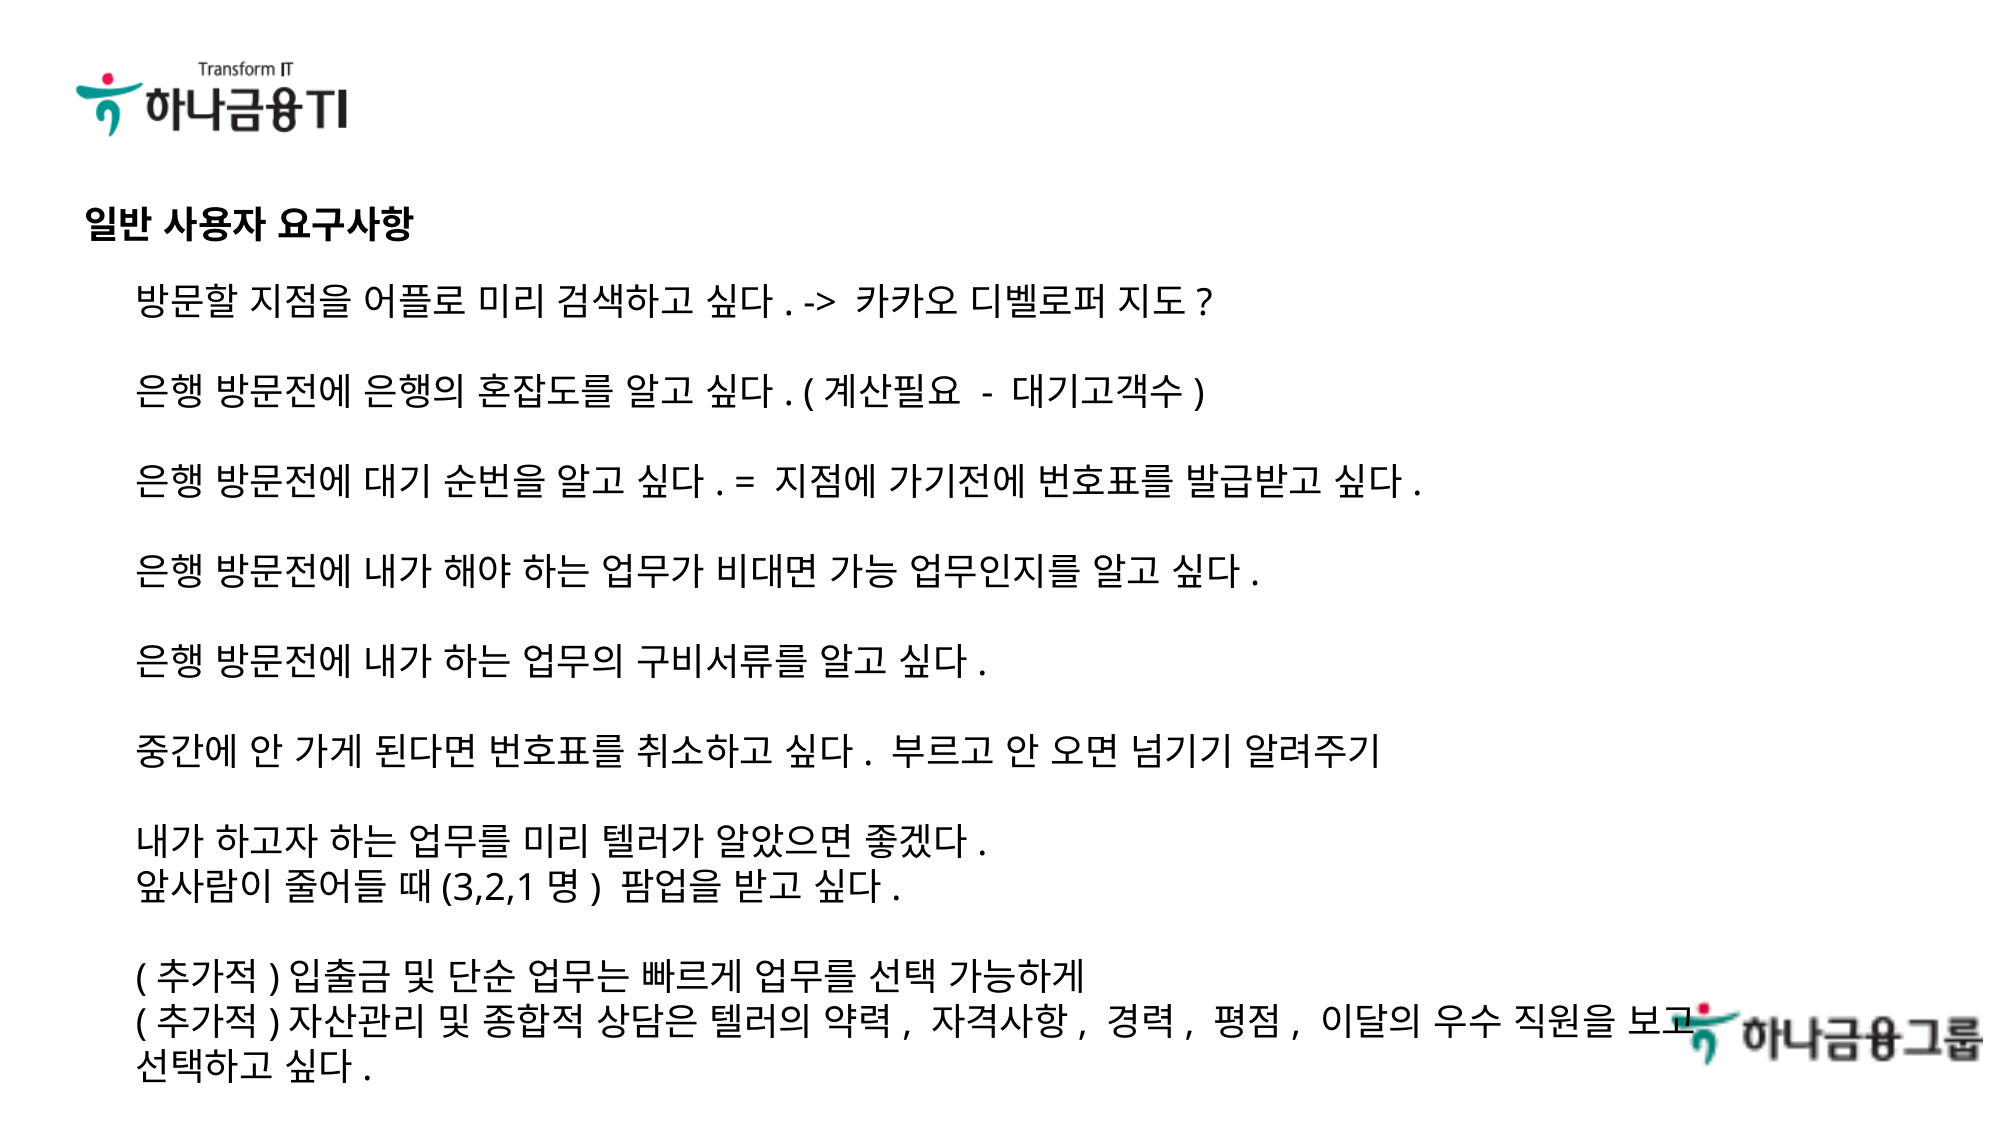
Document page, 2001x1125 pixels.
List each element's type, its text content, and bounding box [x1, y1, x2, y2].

picture [1669, 964, 1983, 1119]
text_box 방문할 지점을 어플로 미리 검색하고 싶다. -> 카카오 디벨로퍼 지도? 은행 방문전에 은행의 혼잡도를 알고 싶다. (계산필요 - 대기고객수) 은행 방문전에 대기 순번을 알고 싶다. = 지점에 가기전에 번호표를 발급받고 싶다. 은행 방문전에 내가 해야 하는 업무가 비대면 가능 업무인지를 알고 싶다. 은행 방문전에 내가 하는 업무의 구비서류를 알고 싶다. 중간에 안 가게 된다면 번호표를 취소하고 싶다. 부르고 안 오면 넘기기 알려주기 내가 하고자 하는 업무를 미리 텔러가 알았으면 좋겠다. 앞사람이 줄어들 때(3,2,1명) 팜업을 받고 싶다. (추가적)입출금 및 단순 업무는 빠르게 업무를 선택 가능하게 (추가적)자산관리 및 종합적 상담은 텔러의 약력, 자격사항, 경력, 평점, 이달의 우수 직원을 보고 선택하고 싶다. [121, 271, 1761, 1096]
text_box 일반 사용자 요구사항 [69, 194, 736, 254]
picture [0, 0, 432, 166]
